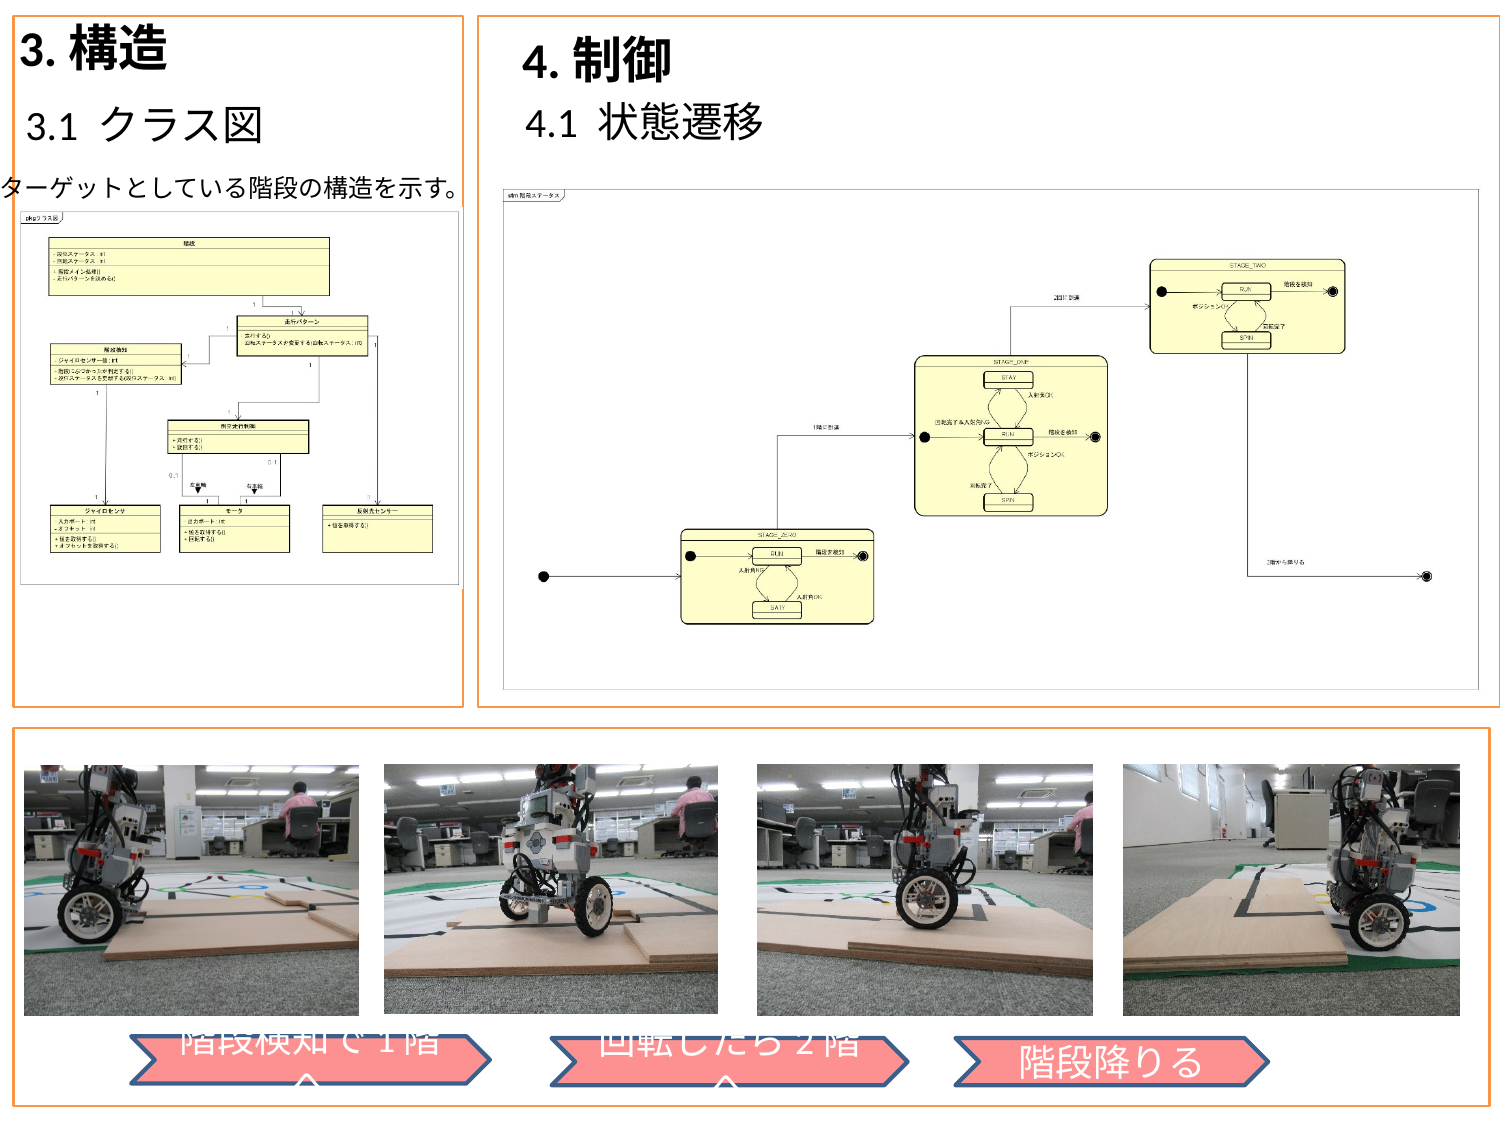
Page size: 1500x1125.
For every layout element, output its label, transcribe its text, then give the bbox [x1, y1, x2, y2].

text_box ターゲットとしている階段の構造を示す。 [0, 165, 476, 211]
text_box [11, 726, 1492, 1108]
text_box 3.1 クラス図 [10, 90, 279, 156]
text_box [476, 14, 1500, 709]
text_box [11, 593, 465, 709]
text_box 階段検知で1階へ [129, 1034, 493, 1086]
picture [24, 764, 360, 1017]
picture [15, 207, 463, 589]
text_box 3.構造 [3, 8, 184, 84]
picture [756, 763, 1094, 1017]
text_box 階段降りる [953, 1035, 1271, 1088]
picture [498, 184, 1483, 695]
text_box [11, 14, 465, 165]
picture [384, 763, 719, 1015]
text_box 4.1 状態遷移 [510, 87, 780, 153]
text_box 回転したら2階へ [549, 1035, 910, 1088]
picture [1123, 763, 1460, 1017]
